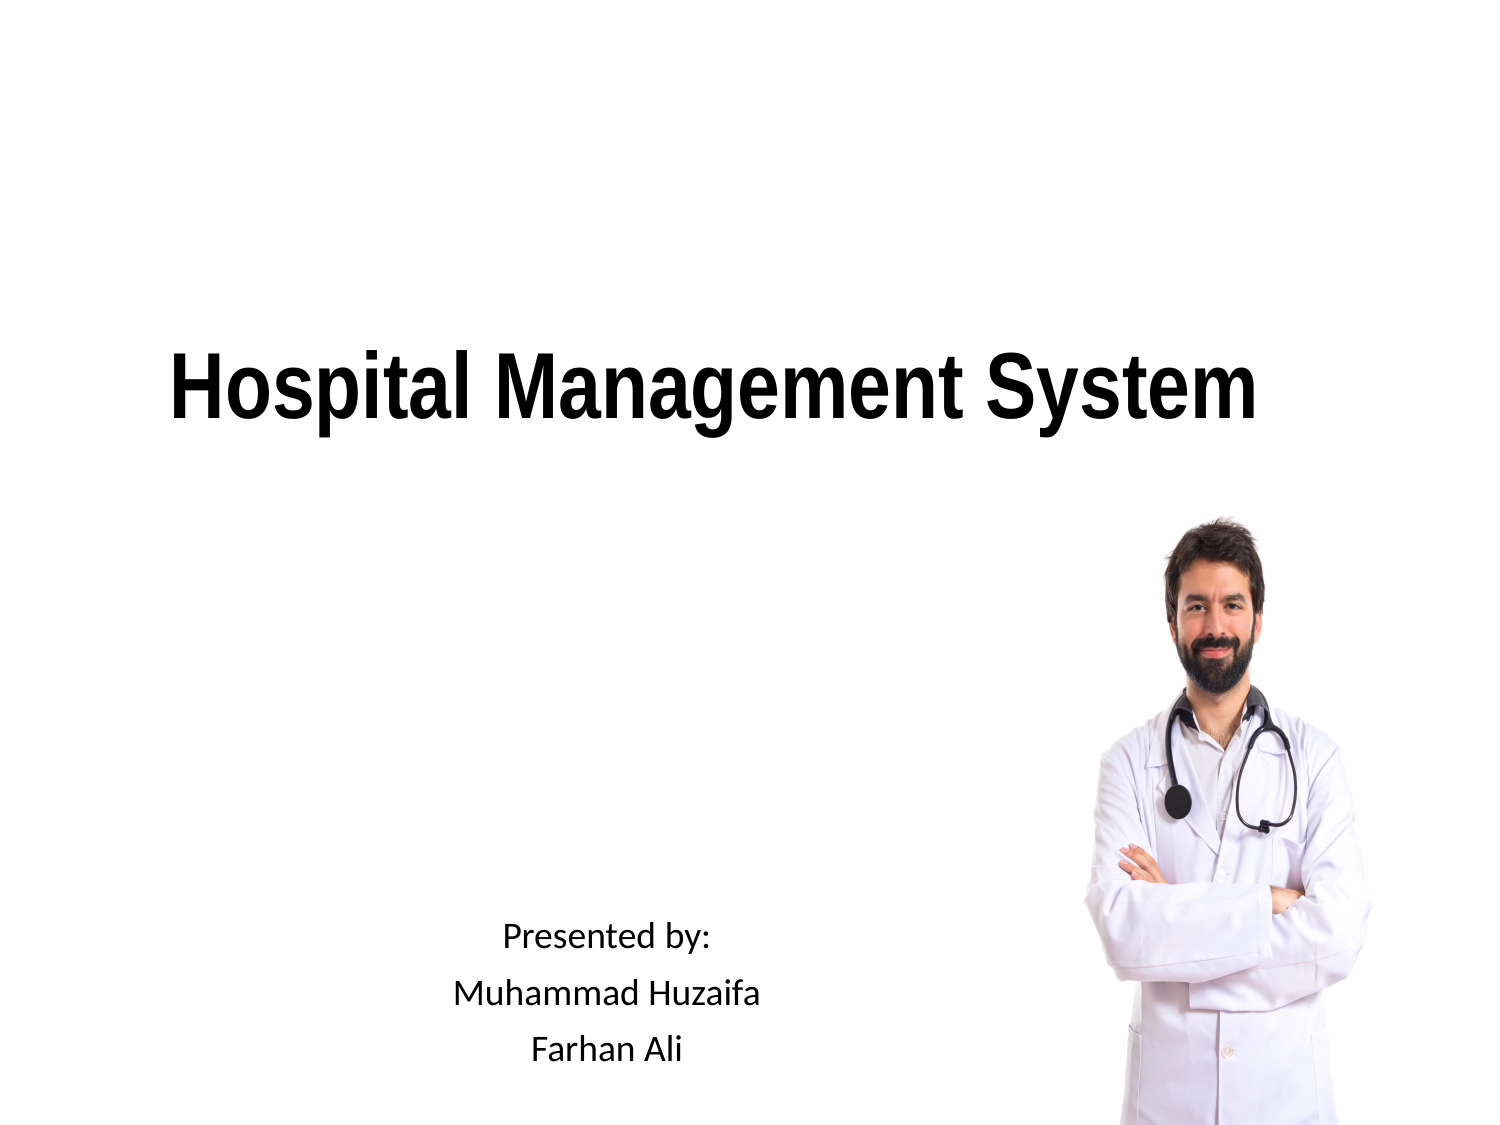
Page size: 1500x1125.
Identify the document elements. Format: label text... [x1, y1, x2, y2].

subtitle Presented by: Muhammad Huzaifa Farhan Ali [157, 848, 923, 1120]
title Hospital Management System [112, 284, 1317, 447]
picture [923, 451, 1500, 1125]
